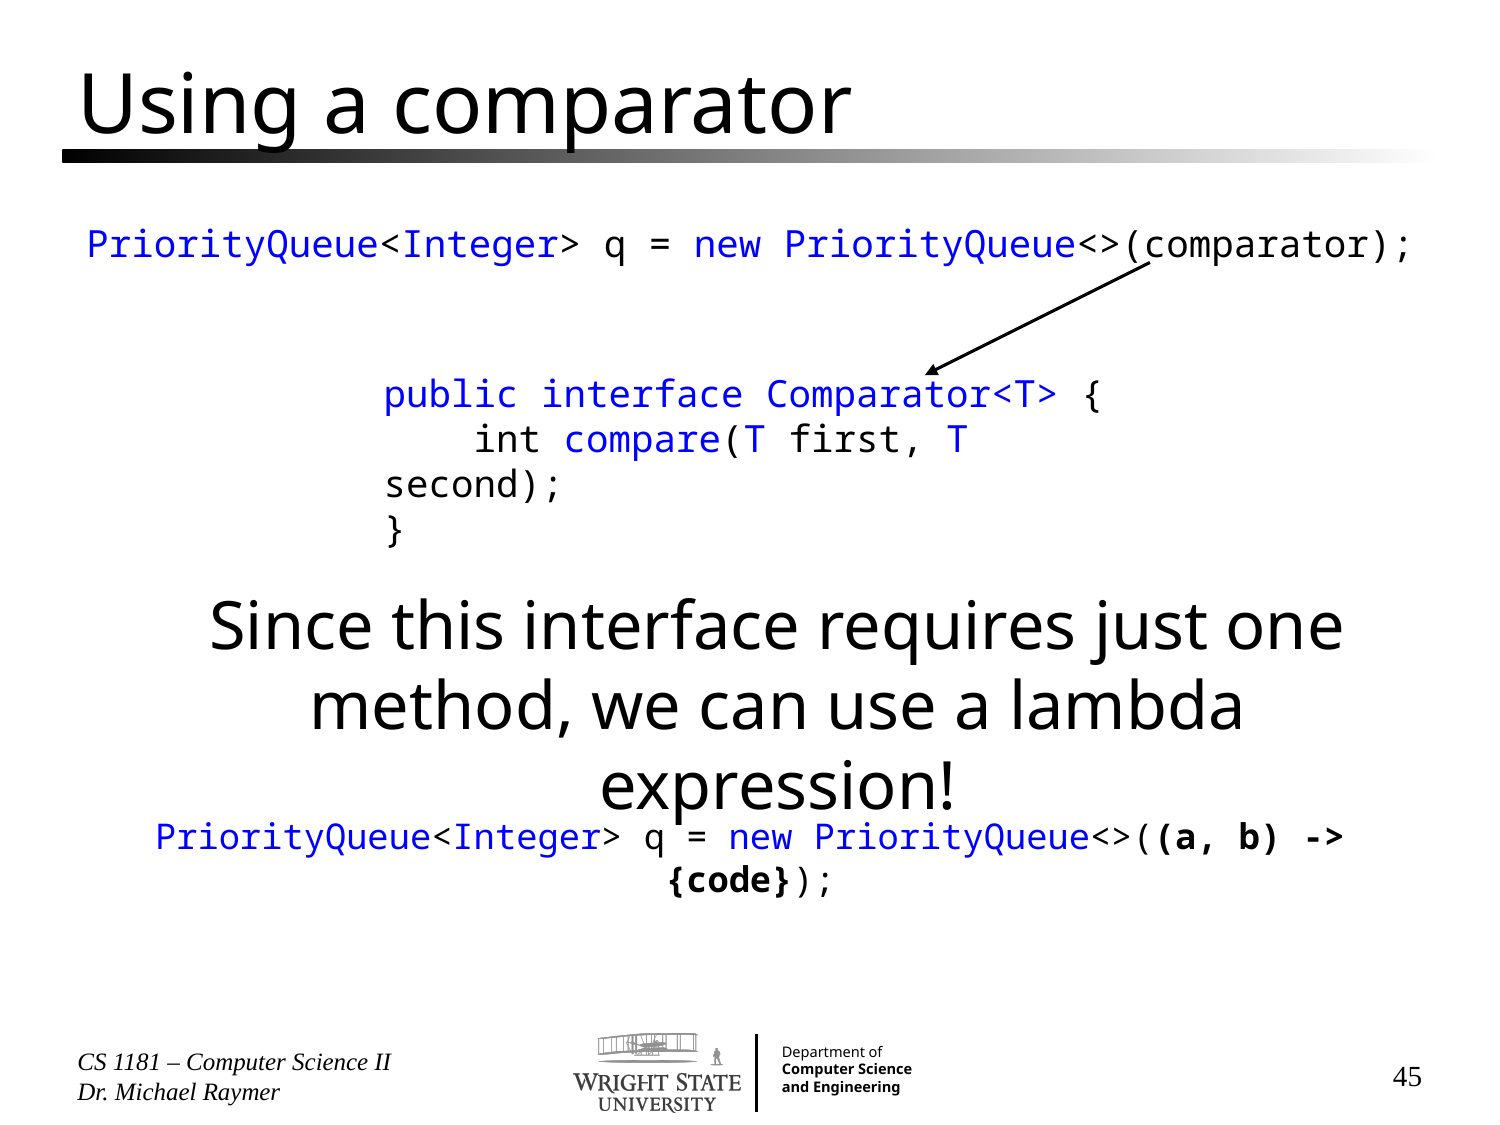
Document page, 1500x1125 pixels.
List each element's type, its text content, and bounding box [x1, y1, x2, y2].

text_box public interface Comparator<T> { int compare(T first, T second); } [368, 362, 1132, 558]
picture [573, 1033, 741, 1113]
list Since this interface requires just one method, we can use a lambda expression! [62, 575, 1438, 765]
text_box PriorityQueue<Integer> q = new PriorityQueue<>(comparator); [62, 212, 1438, 273]
footer CS 1181 – Computer Science II Dr. Michael Raymer [62, 1037, 438, 1113]
title Using a comparator [62, 50, 1438, 150]
text_box PriorityQueue<Integer> q = new PriorityQueue<>((a, b) -> {code}); [62, 806, 1438, 907]
slide_number 45 [1125, 1037, 1438, 1113]
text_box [924, 262, 1150, 375]
